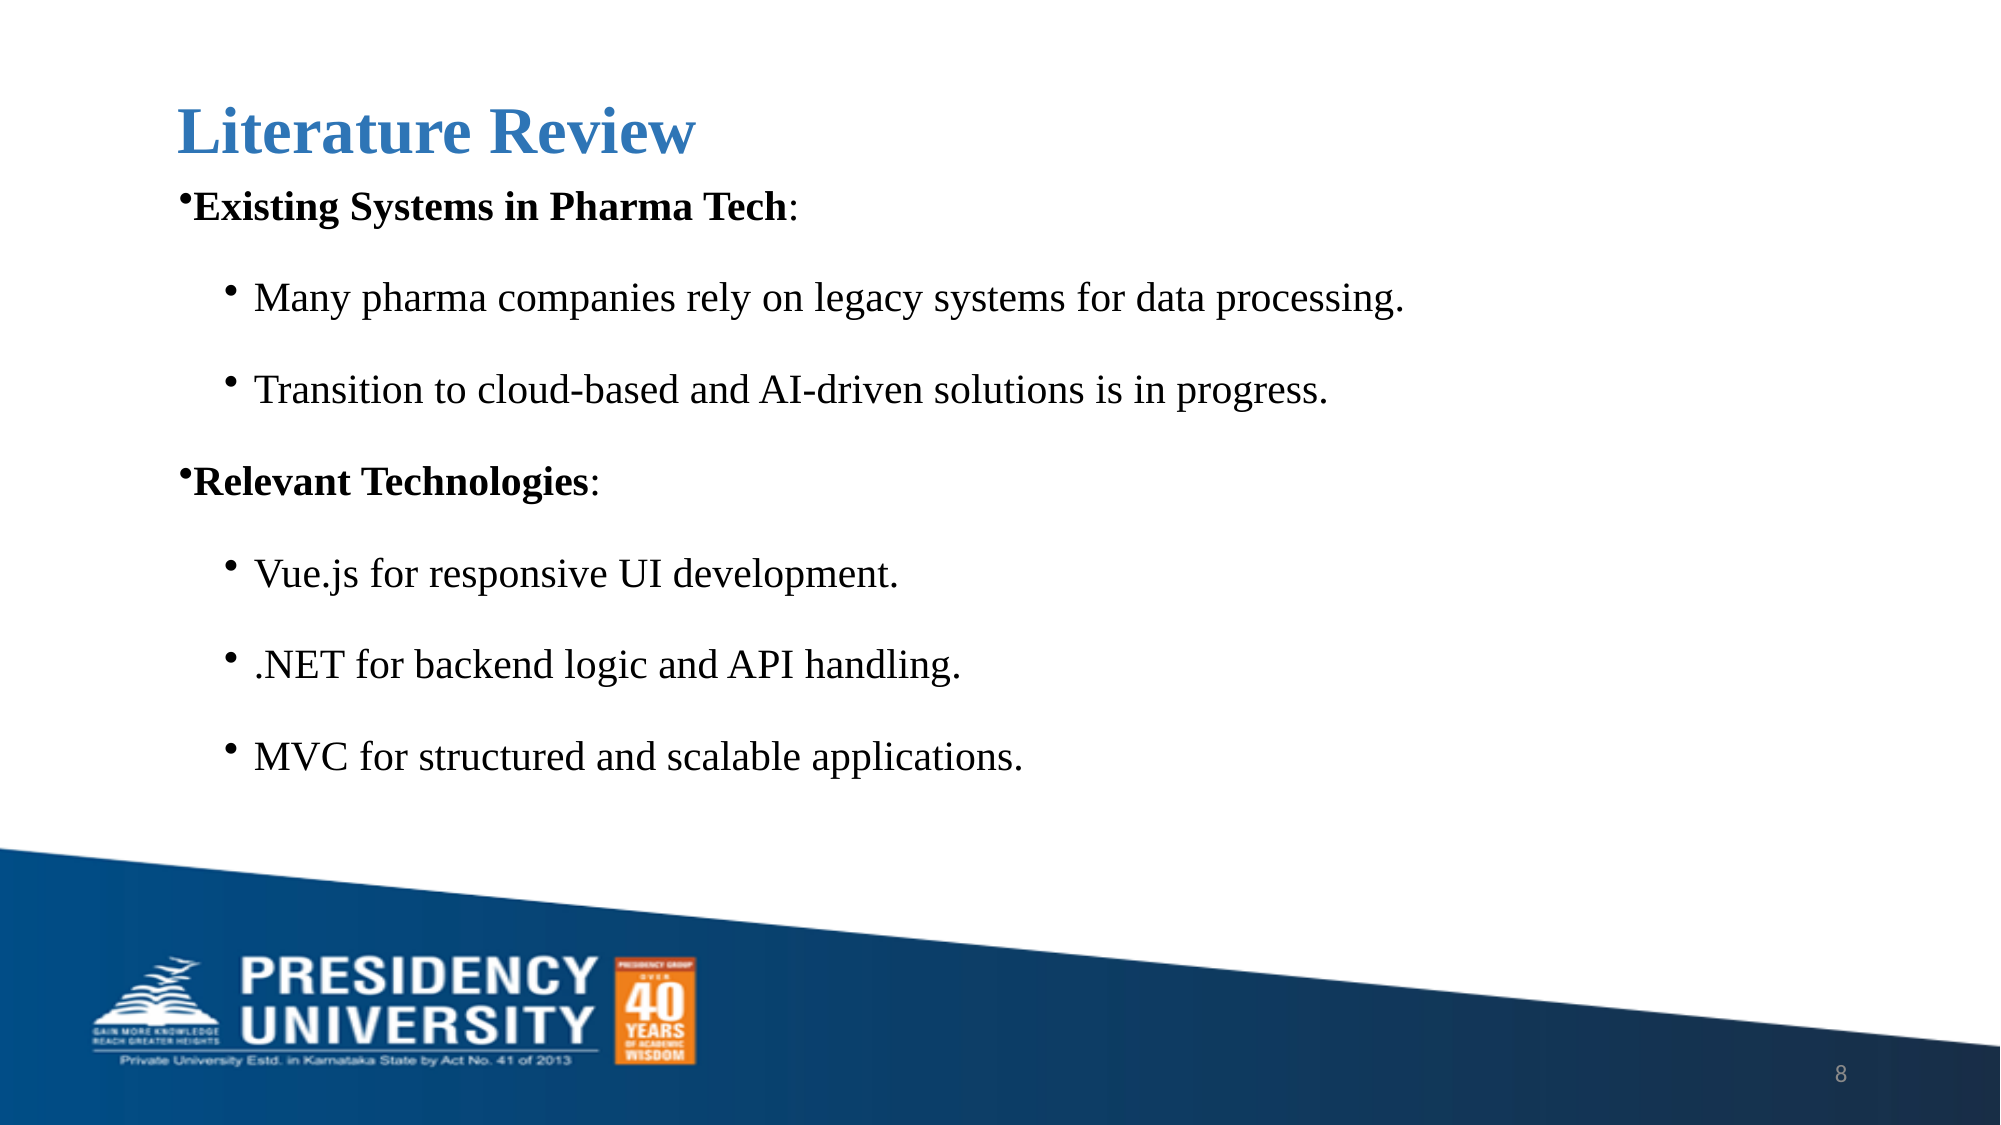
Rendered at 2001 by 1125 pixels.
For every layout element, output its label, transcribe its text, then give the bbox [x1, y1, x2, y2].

title Literature Review [137, 59, 1863, 195]
picture [0, 845, 2000, 1125]
slide_number 8 [1412, 1042, 1863, 1103]
text_box Existing Systems in Pharma Tech: Many pharma companies rely on legacy systems for data processing. Transition to cloud-based and AI-driven solutions is in progress. Relevant Technologies: Vue.js for responsive UI development. .NET for backend logic and API handling. MVC for structured and scalable applications. [163, 170, 1735, 878]
